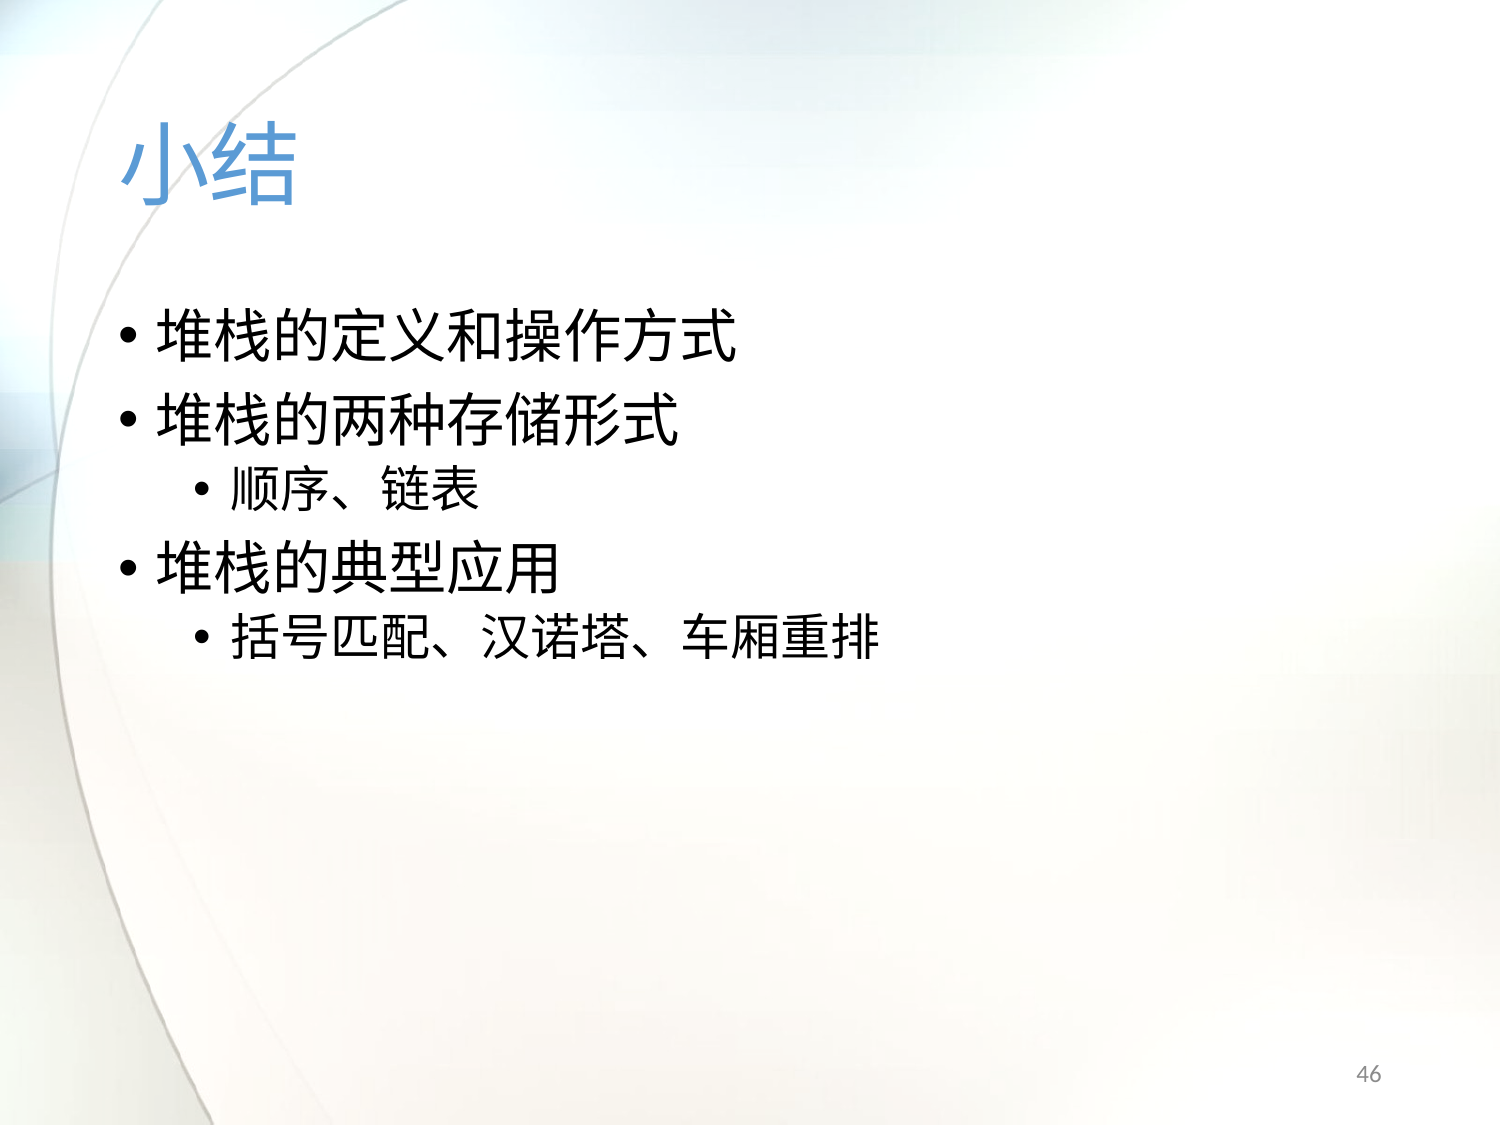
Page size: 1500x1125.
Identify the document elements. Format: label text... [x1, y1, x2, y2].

picture [0, 0, 1500, 1125]
list 堆栈的定义和操作方式 堆栈的两种存储形式 顺序、链表 堆栈的典型应用 括号匹配、汉诺塔、车厢重排 [103, 299, 1397, 1014]
title 小结 [103, 59, 1397, 278]
slide_number 46 [1059, 1042, 1397, 1103]
